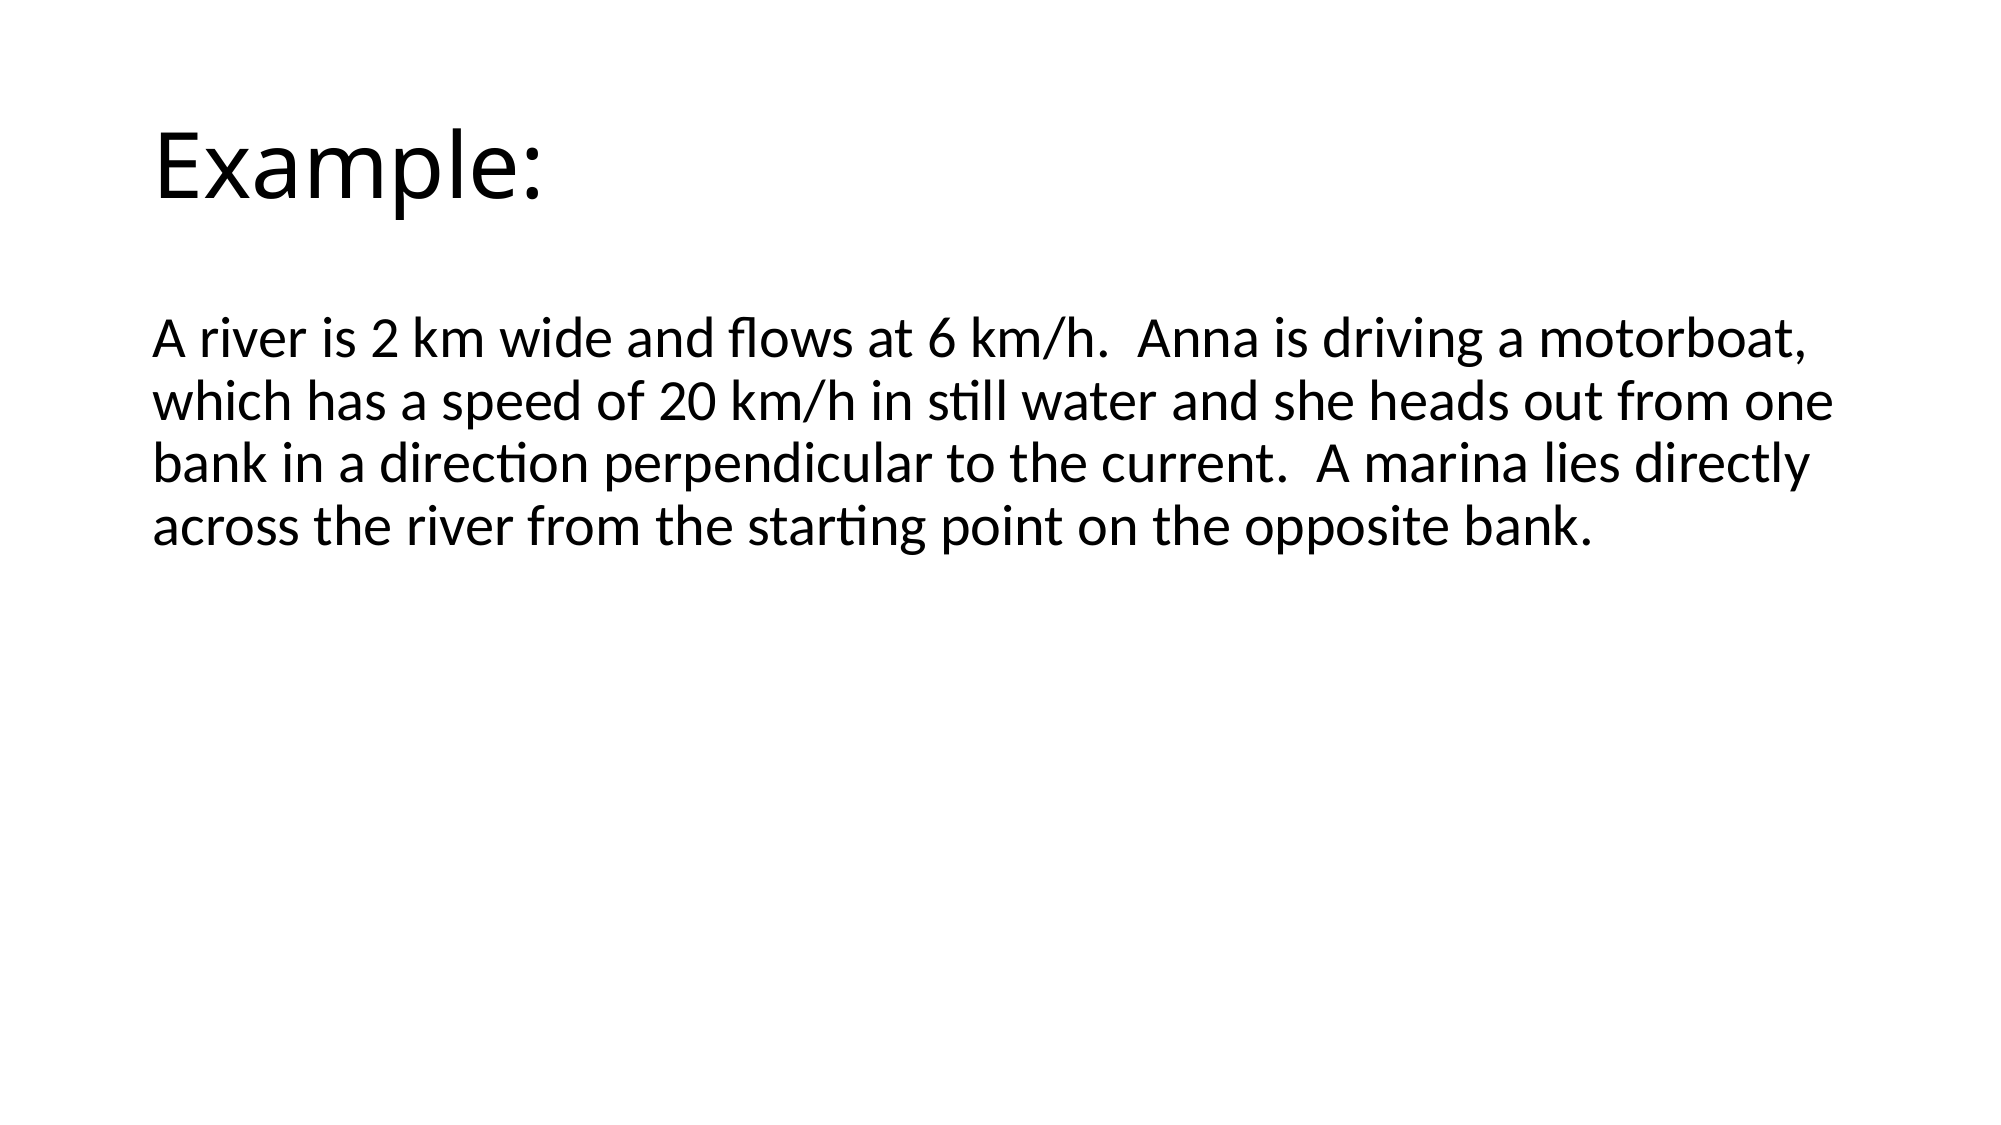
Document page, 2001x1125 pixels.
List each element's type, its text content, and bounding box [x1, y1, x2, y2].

title Example: [137, 59, 1863, 278]
list A river is 2 km wide and flows at 6 km/h. Anna is driving a motorboat, which has a speed of 20 km/h in still water and she heads out from one bank in a direction perpendicular to the current. A marina lies directly across the river from the starting point on the opposite bank. [137, 299, 1863, 1014]
